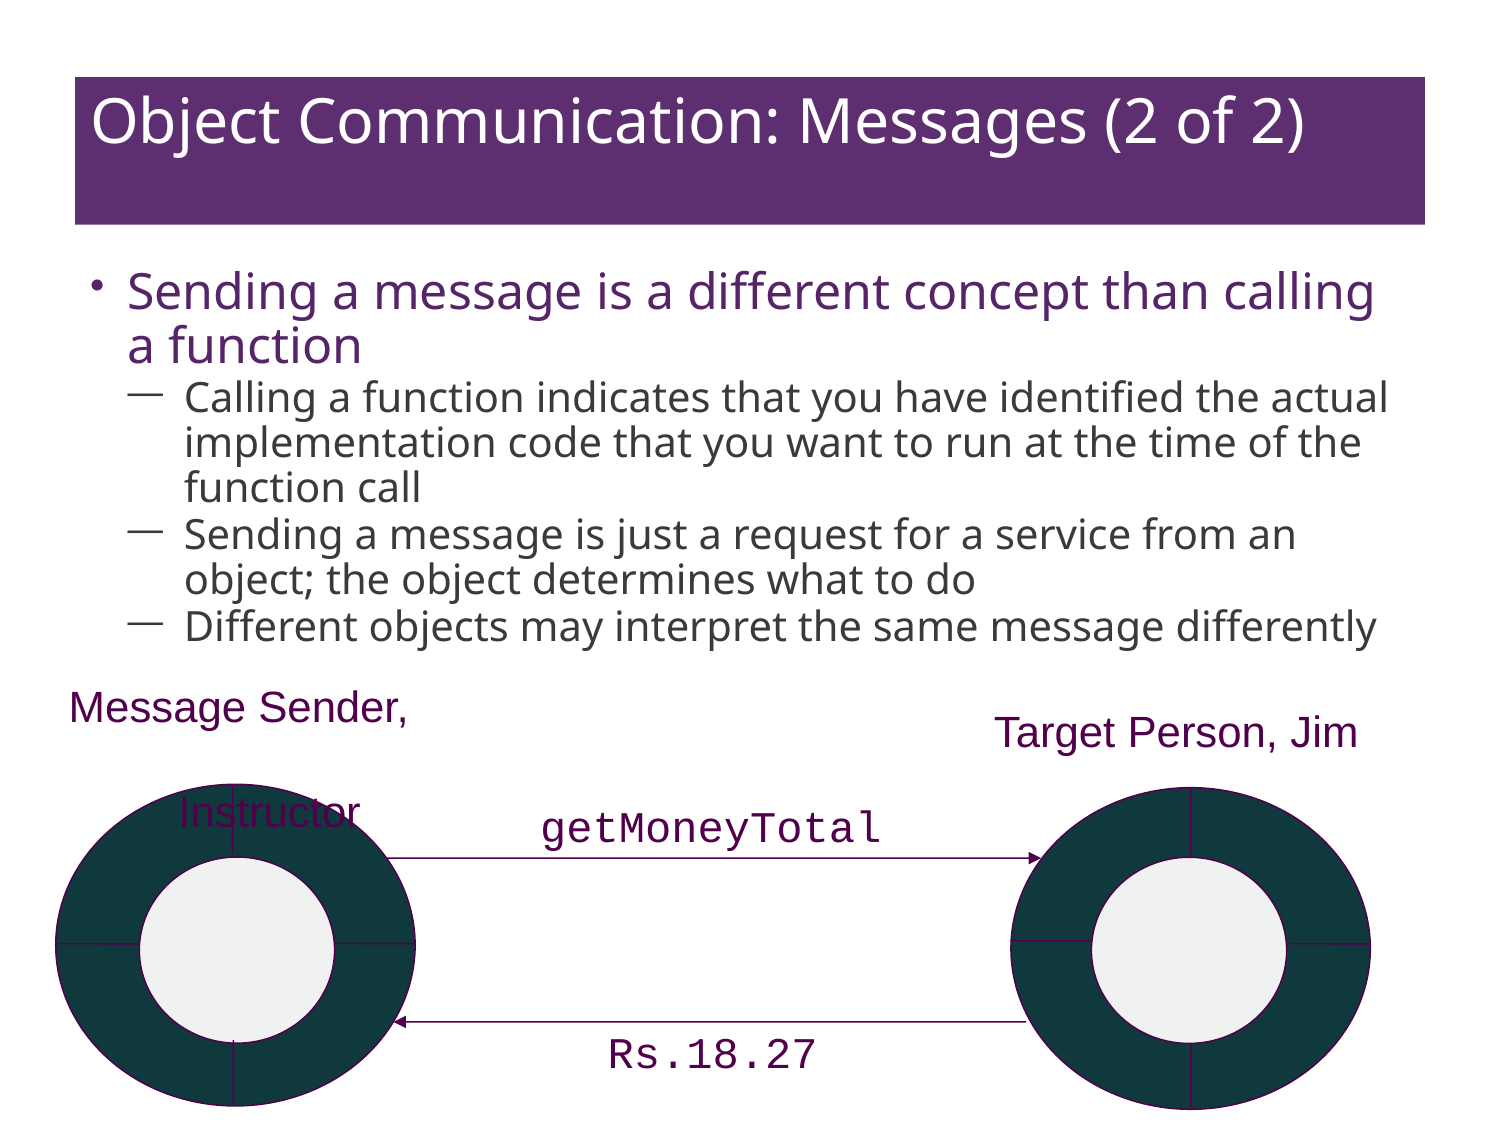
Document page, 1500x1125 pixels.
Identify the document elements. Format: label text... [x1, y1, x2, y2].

text_box [55, 848, 416, 1106]
title Object Communication: Messages (2 of 2) [74, 76, 1426, 225]
text_box [1010, 787, 1371, 1110]
list Sending a message is a different concept than calling a function Calling a function indicates that you have identified the actual implementation code that you want to run at the time of the function call Sending a message is just a request for a service from an object; the object determines what to do Different objects may interpret the same message differently [74, 258, 1426, 1087]
text_box getMoneyTotal [517, 787, 1039, 863]
text_box [1091, 857, 1287, 1044]
text_box Message Sender, Instructor [43, 667, 484, 848]
text_box Target Person, Jim [971, 692, 1467, 767]
text_box [139, 857, 335, 1044]
text_box [393, 1015, 585, 1029]
text_box Rs.18.27 [585, 1013, 1106, 1089]
